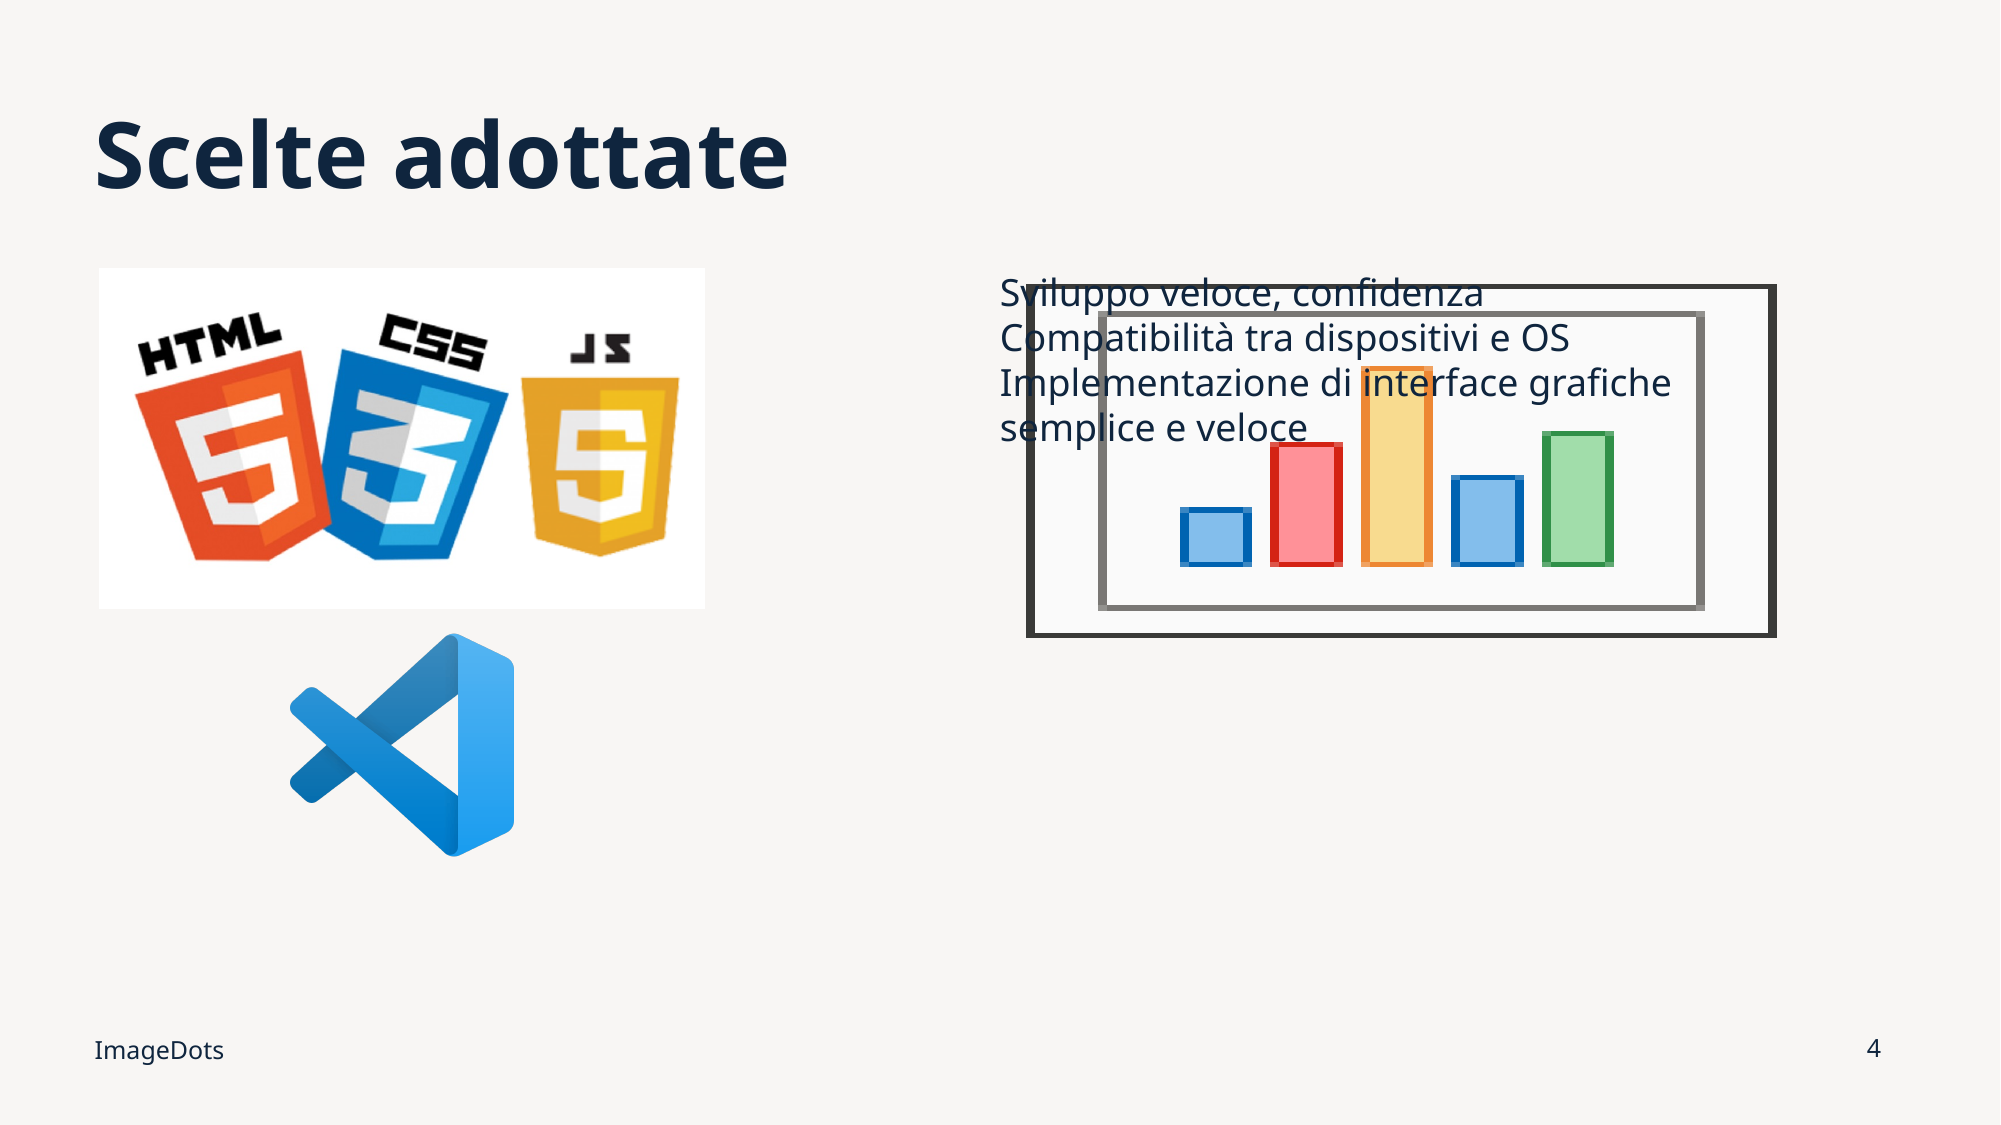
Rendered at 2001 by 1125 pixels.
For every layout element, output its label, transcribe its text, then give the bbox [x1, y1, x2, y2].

text_box Sviluppo veloce, confidenza Compatibilità tra dispositivi e OS Implementazione di interface grafiche semplice e veloce [999, 268, 1805, 656]
footer ImageDots [79, 1020, 755, 1080]
slide_number 4 [1836, 1020, 1912, 1080]
picture [99, 268, 718, 609]
title Scelte adottate [79, 67, 1805, 251]
picture [290, 633, 514, 857]
